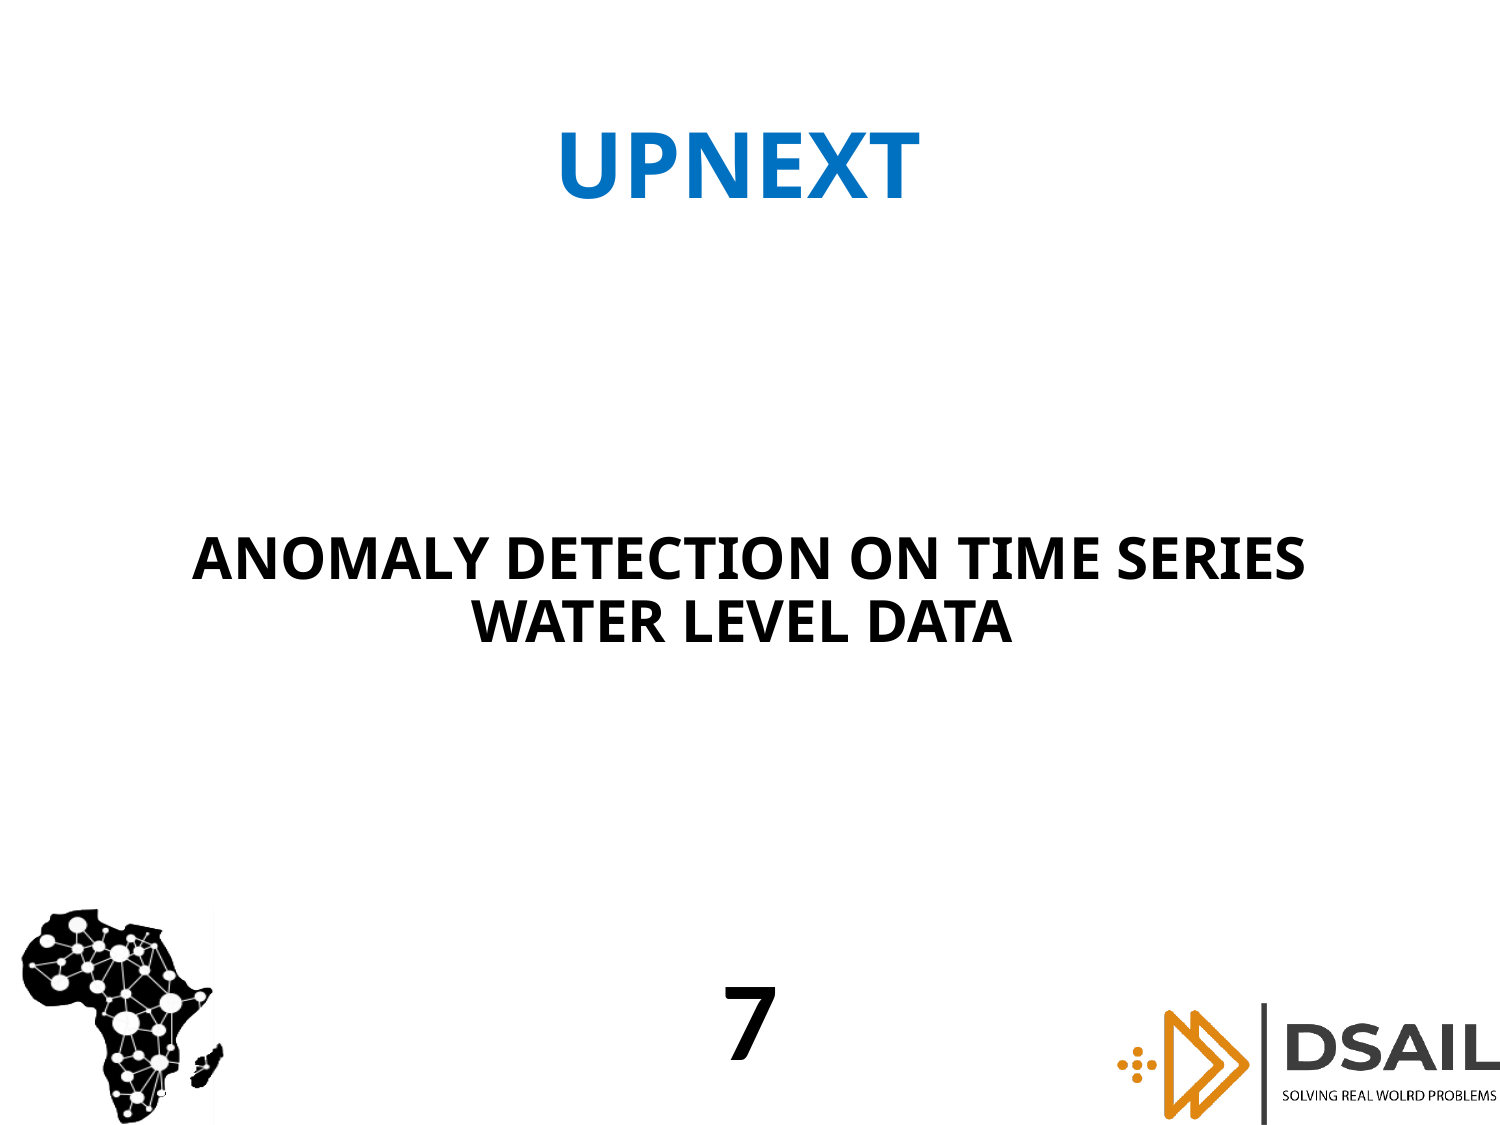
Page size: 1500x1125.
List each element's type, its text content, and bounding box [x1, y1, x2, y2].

list ANOMALY DETECTION ON TIME SERIES WATER LEVEL DATA [103, 521, 1397, 1014]
text_box 7 [706, 940, 794, 1091]
picture [1117, 1003, 1500, 1125]
title UPNEXT [103, 59, 1397, 278]
picture [0, 908, 245, 1125]
